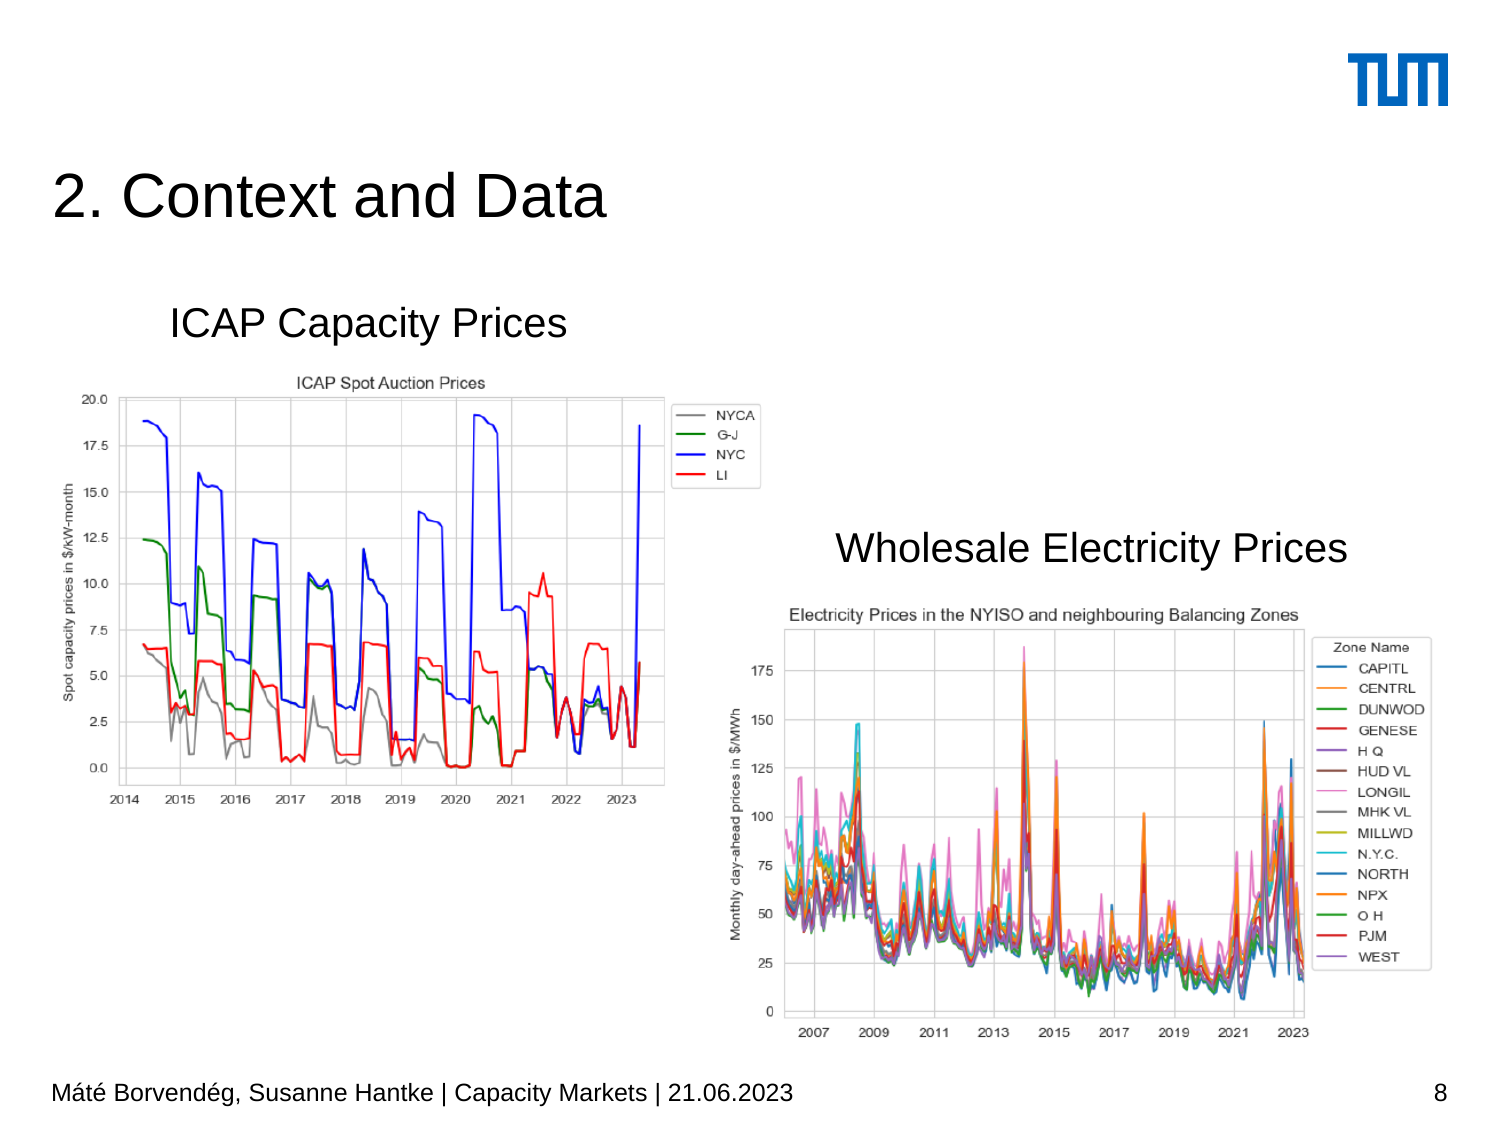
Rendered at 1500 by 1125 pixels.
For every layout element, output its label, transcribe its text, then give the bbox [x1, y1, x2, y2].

picture [50, 368, 768, 813]
text_box Wholesale Electricity Prices [835, 513, 1408, 599]
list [722, 600, 1441, 1044]
footer Máté Borvendég, Susanne Hantke | Capacity Markets | 21.06.2023 [51, 1061, 1112, 1122]
title 2. Context and Data [52, 162, 1449, 231]
list ICAP Capacity Prices [169, 288, 664, 367]
slide_number 8 [1112, 1061, 1448, 1122]
